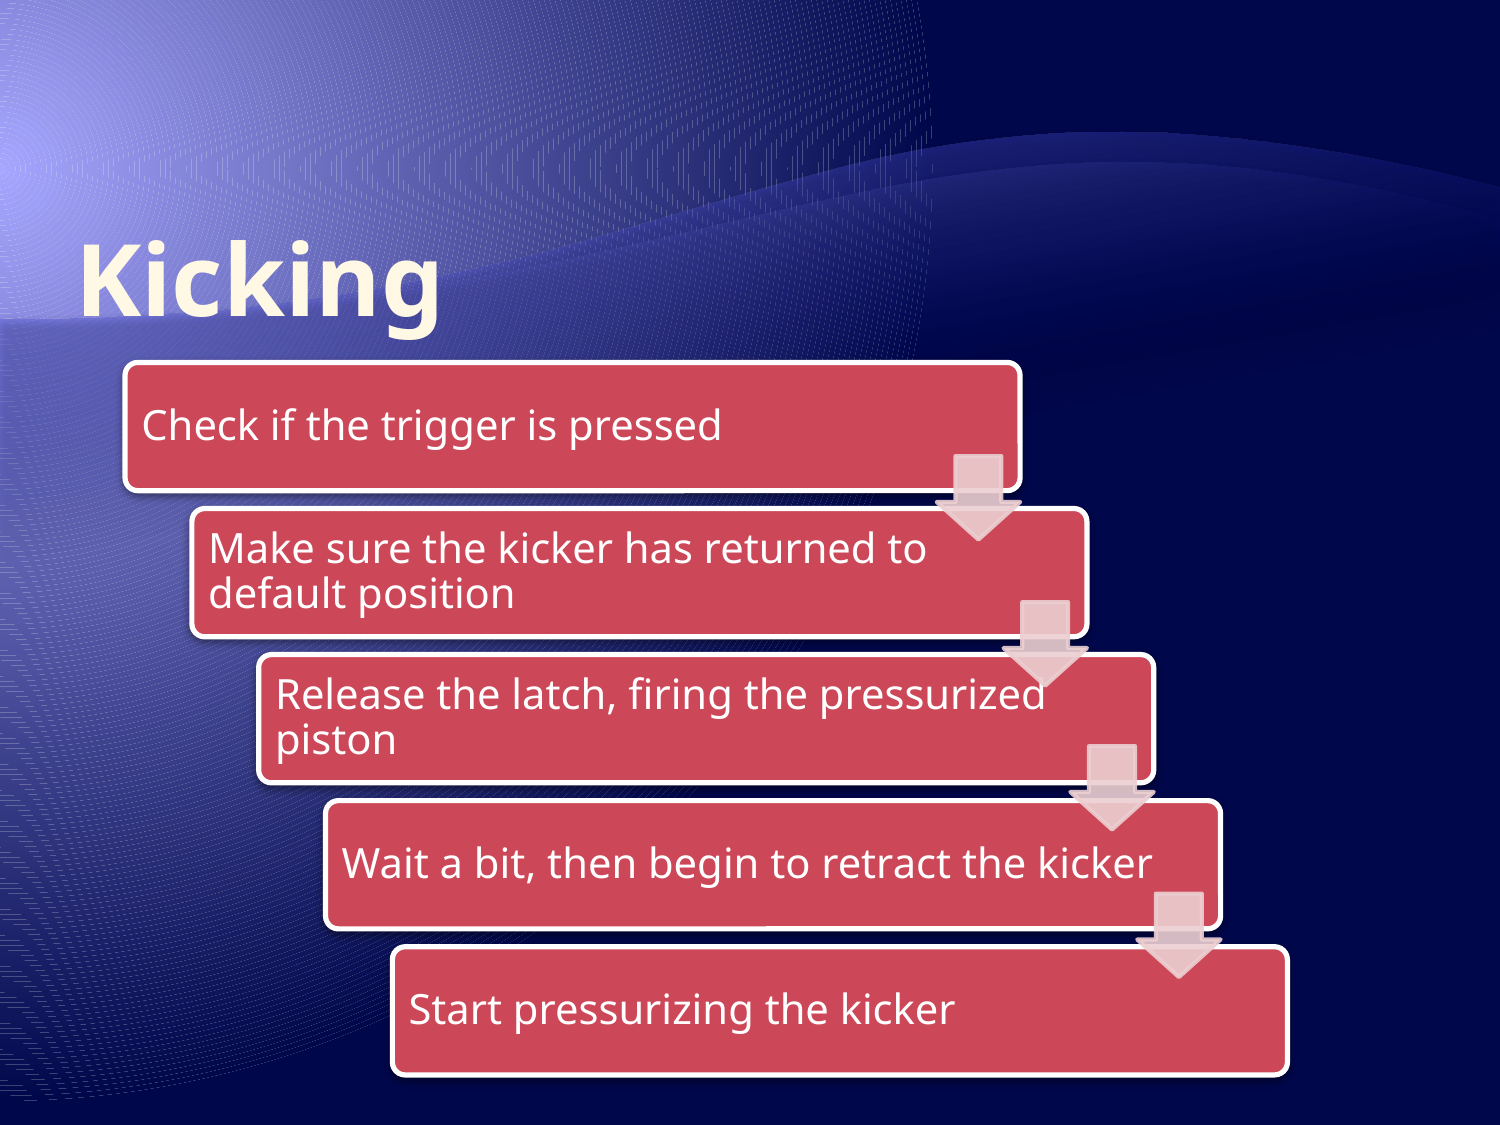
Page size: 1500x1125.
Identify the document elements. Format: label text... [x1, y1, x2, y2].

title Kicking [75, 87, 1425, 338]
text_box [124, 362, 1288, 1076]
